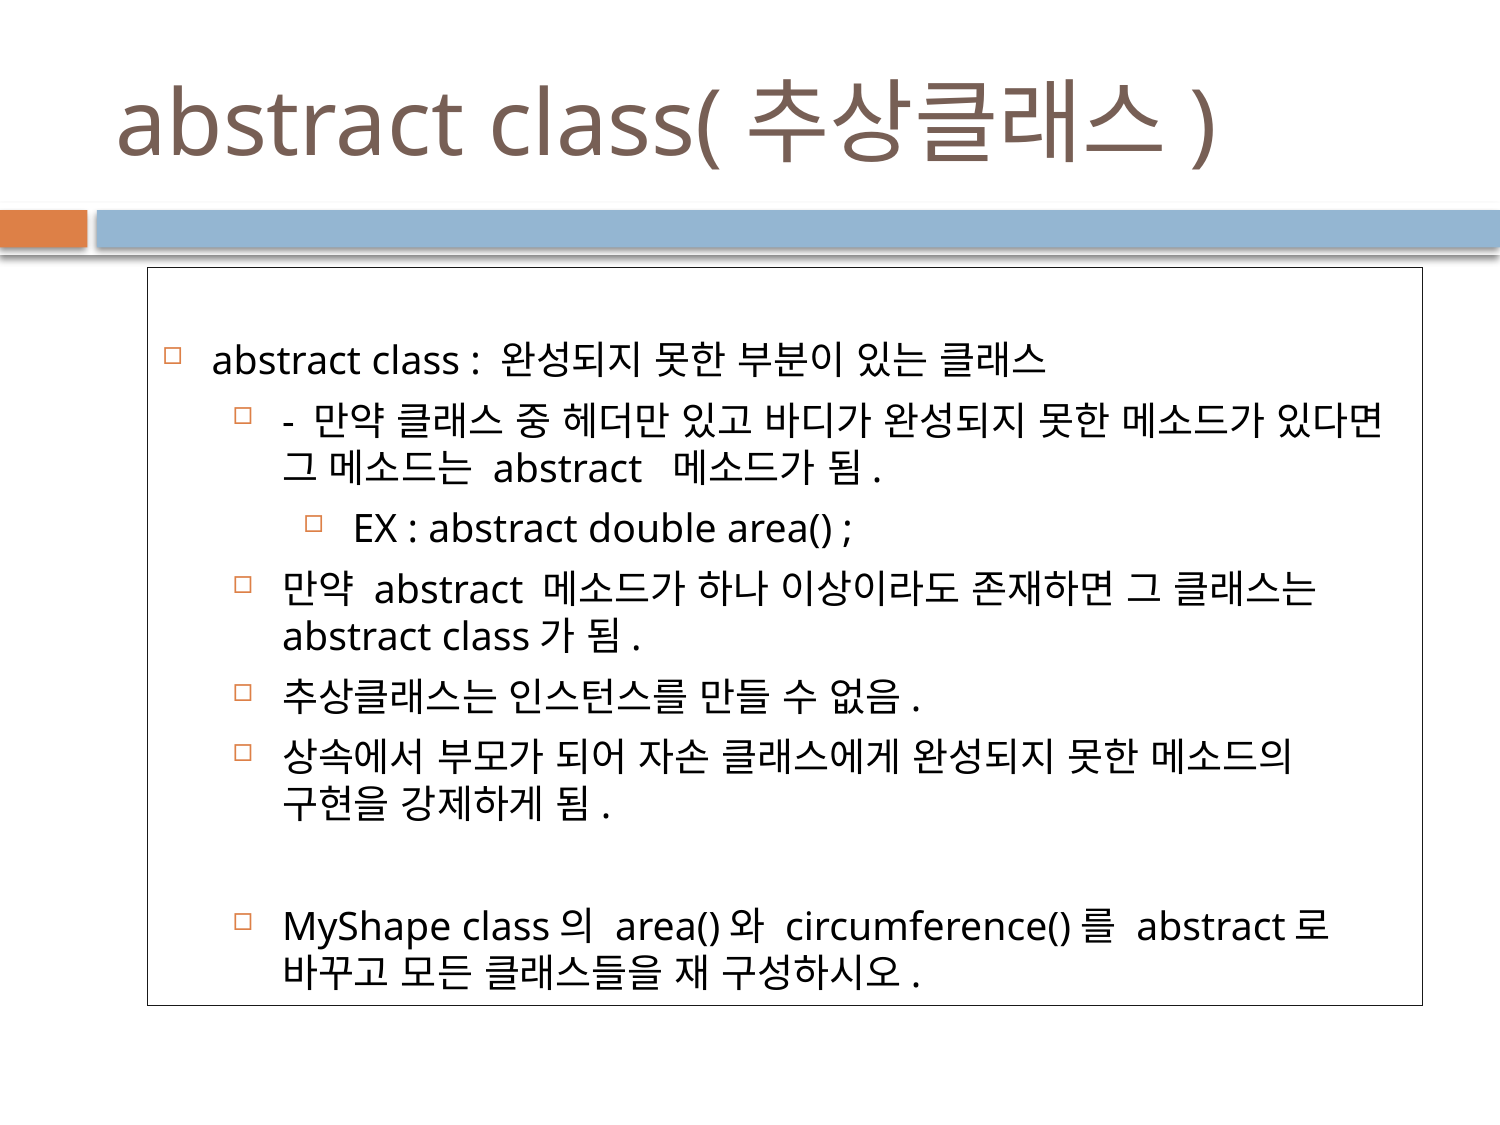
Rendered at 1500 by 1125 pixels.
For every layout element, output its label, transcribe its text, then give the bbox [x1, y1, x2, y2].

title abstract class(추상클래스) [100, 37, 1438, 200]
text_box abstract class : 완성되지 못한 부분이 있는 클래스 - 만약 클래스 중 헤더만 있고 바디가 완성되지 못한 메소드가 있다면 그 메소드는 abstract 메소드가 됨. EX : abstract double area() ; 만약 abstract 메소드가 하나 이상이라도 존재하면 그 클래스는 abstract class가 됨. 추상클래스는 인스턴스를 만들 수 없음. 상속에서 부모가 되어 자손 클래스에게 완성되지 못한 메소드의 구현을 강제하게 됨. MyShape class의 area()와 circumference()를 abstract로 바꾸고 모든 클래스들을 재 구성하시오. [147, 267, 1423, 1006]
